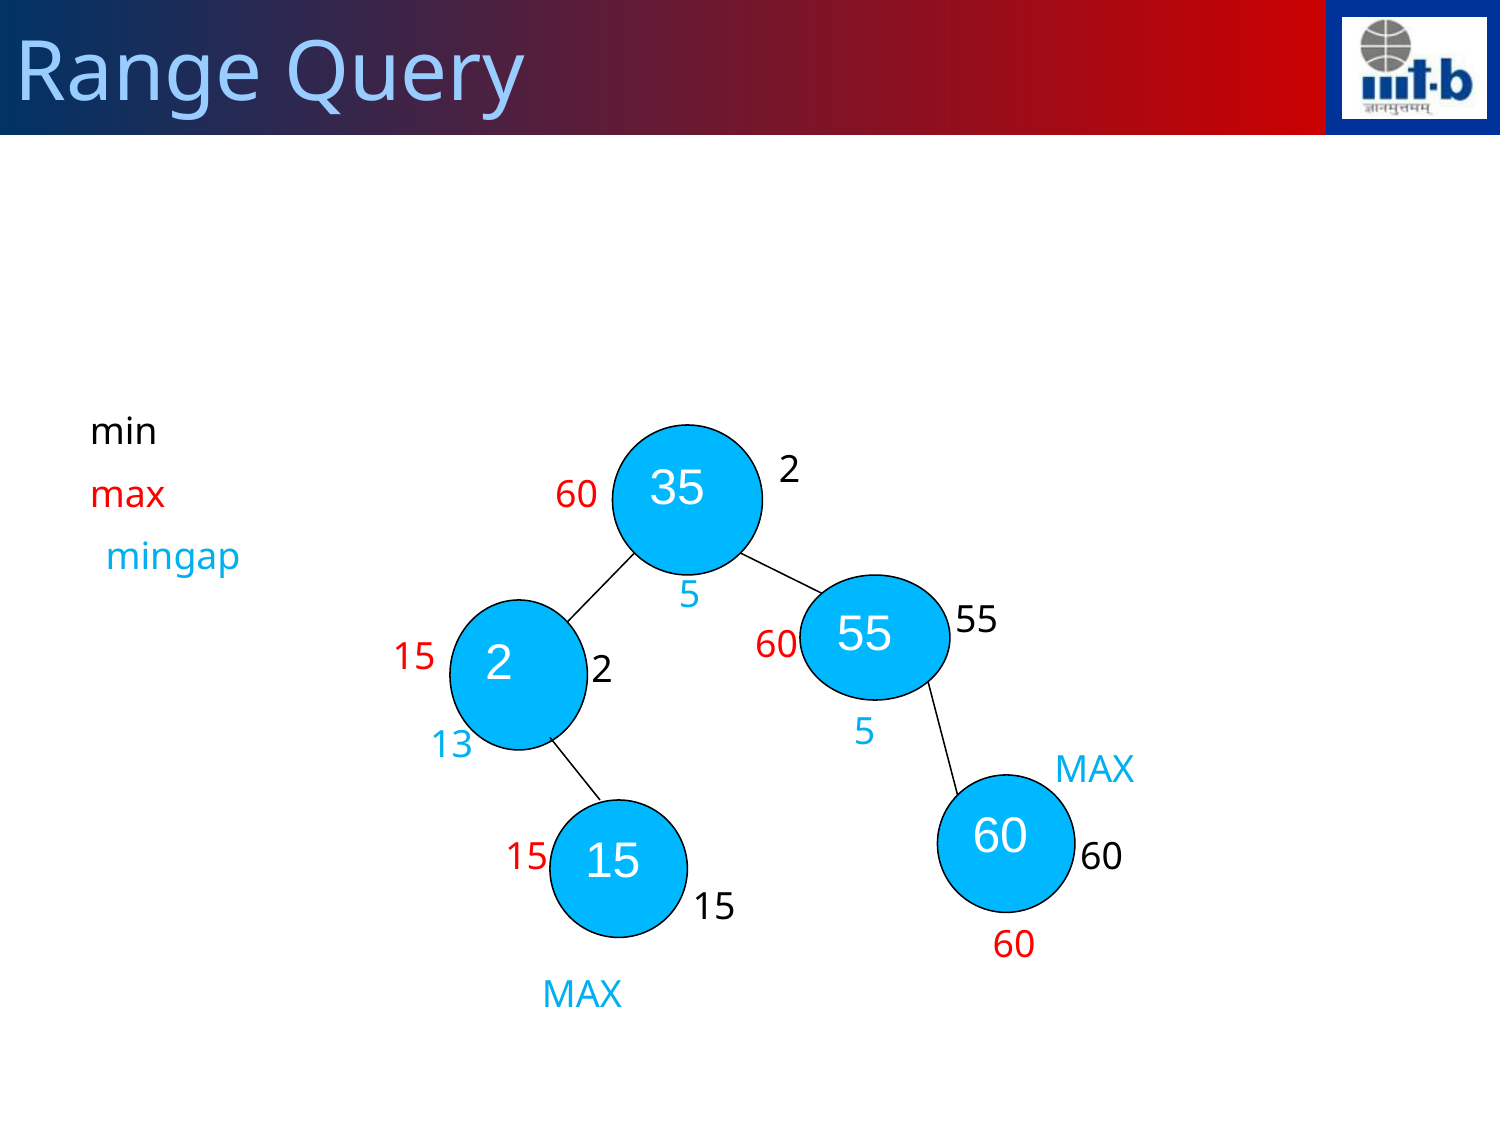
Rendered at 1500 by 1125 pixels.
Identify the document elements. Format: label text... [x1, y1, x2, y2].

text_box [566, 553, 636, 622]
text_box 15 [490, 824, 564, 885]
text_box 5 [839, 699, 891, 760]
text_box 13 [415, 712, 489, 773]
text_box 55 [806, 575, 949, 699]
text_box 60 [540, 462, 614, 523]
text_box MAX [1039, 737, 1150, 798]
text_box 15 [377, 624, 451, 685]
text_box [885, 723, 1000, 754]
text_box 55 [940, 587, 1014, 648]
text_box 2 [450, 599, 585, 750]
text_box MAX [527, 962, 637, 1023]
text_box max [75, 462, 200, 523]
text_box 60 [740, 612, 814, 673]
text_box 2 [764, 437, 816, 498]
text_box 35 [614, 424, 763, 572]
text_box min [75, 399, 200, 460]
text_box 2 [576, 637, 628, 698]
text_box mingap [90, 524, 256, 585]
text_box 60 [977, 912, 1051, 973]
text_box 60 [937, 774, 1073, 912]
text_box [760, 532, 802, 615]
text_box 15 [677, 874, 751, 935]
picture [1342, 17, 1487, 119]
text_box 60 [1065, 824, 1139, 885]
text_box 15 [551, 799, 688, 938]
text_box 5 [664, 562, 716, 623]
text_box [543, 743, 607, 794]
title Range Query [0, 0, 1326, 136]
list [74, 199, 1426, 1006]
